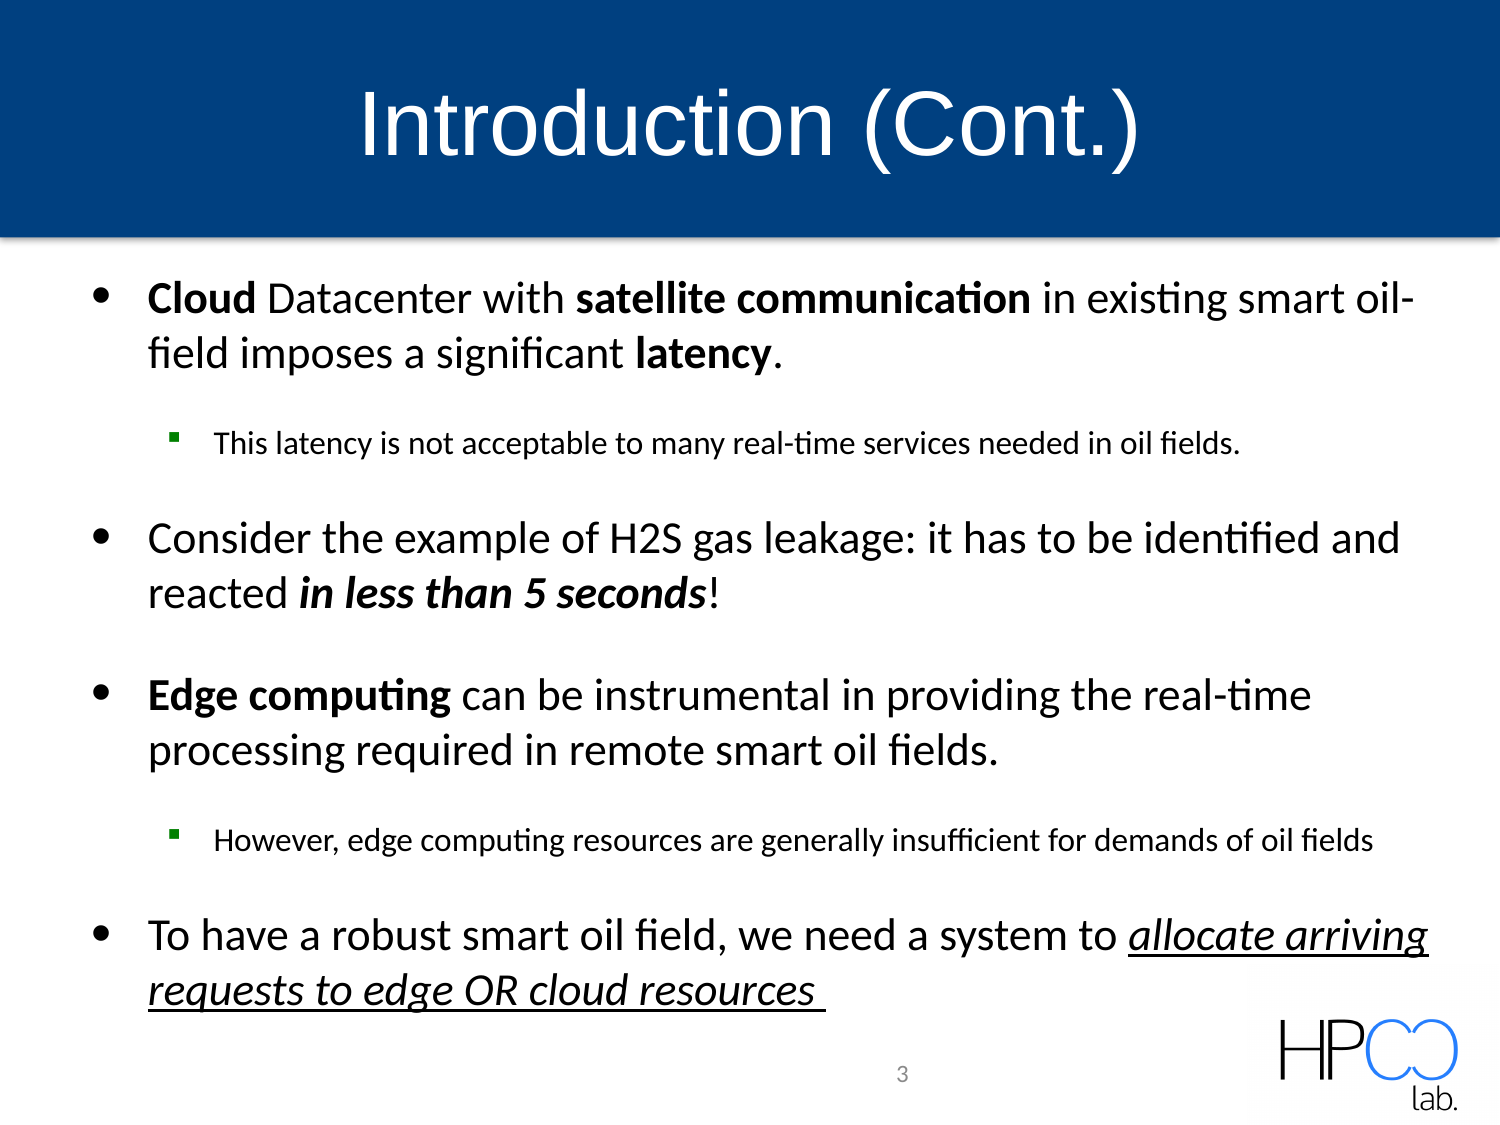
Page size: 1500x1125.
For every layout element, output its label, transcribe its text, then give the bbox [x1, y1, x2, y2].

title Introduction (Cont.) [75, 24, 1425, 213]
slide_number 3 [573, 1042, 924, 1103]
picture [1247, 964, 1499, 1125]
list Cloud Datacenter with satellite communication in existing smart oil-field imposes a significant latency. This latency is not acceptable to many real-time services needed in oil fields. Consider the example of H2S gas leakage: it has to be identified and reacted in less than 5 seconds! Edge computing can be instrumental in providing the real-time processing required in remote smart oil fields. However, edge computing resources are generally insufficient for demands of oil fields To have a robust smart oil field, we need a system to allocate arriving requests to edge OR cloud resources [76, 260, 1454, 1037]
